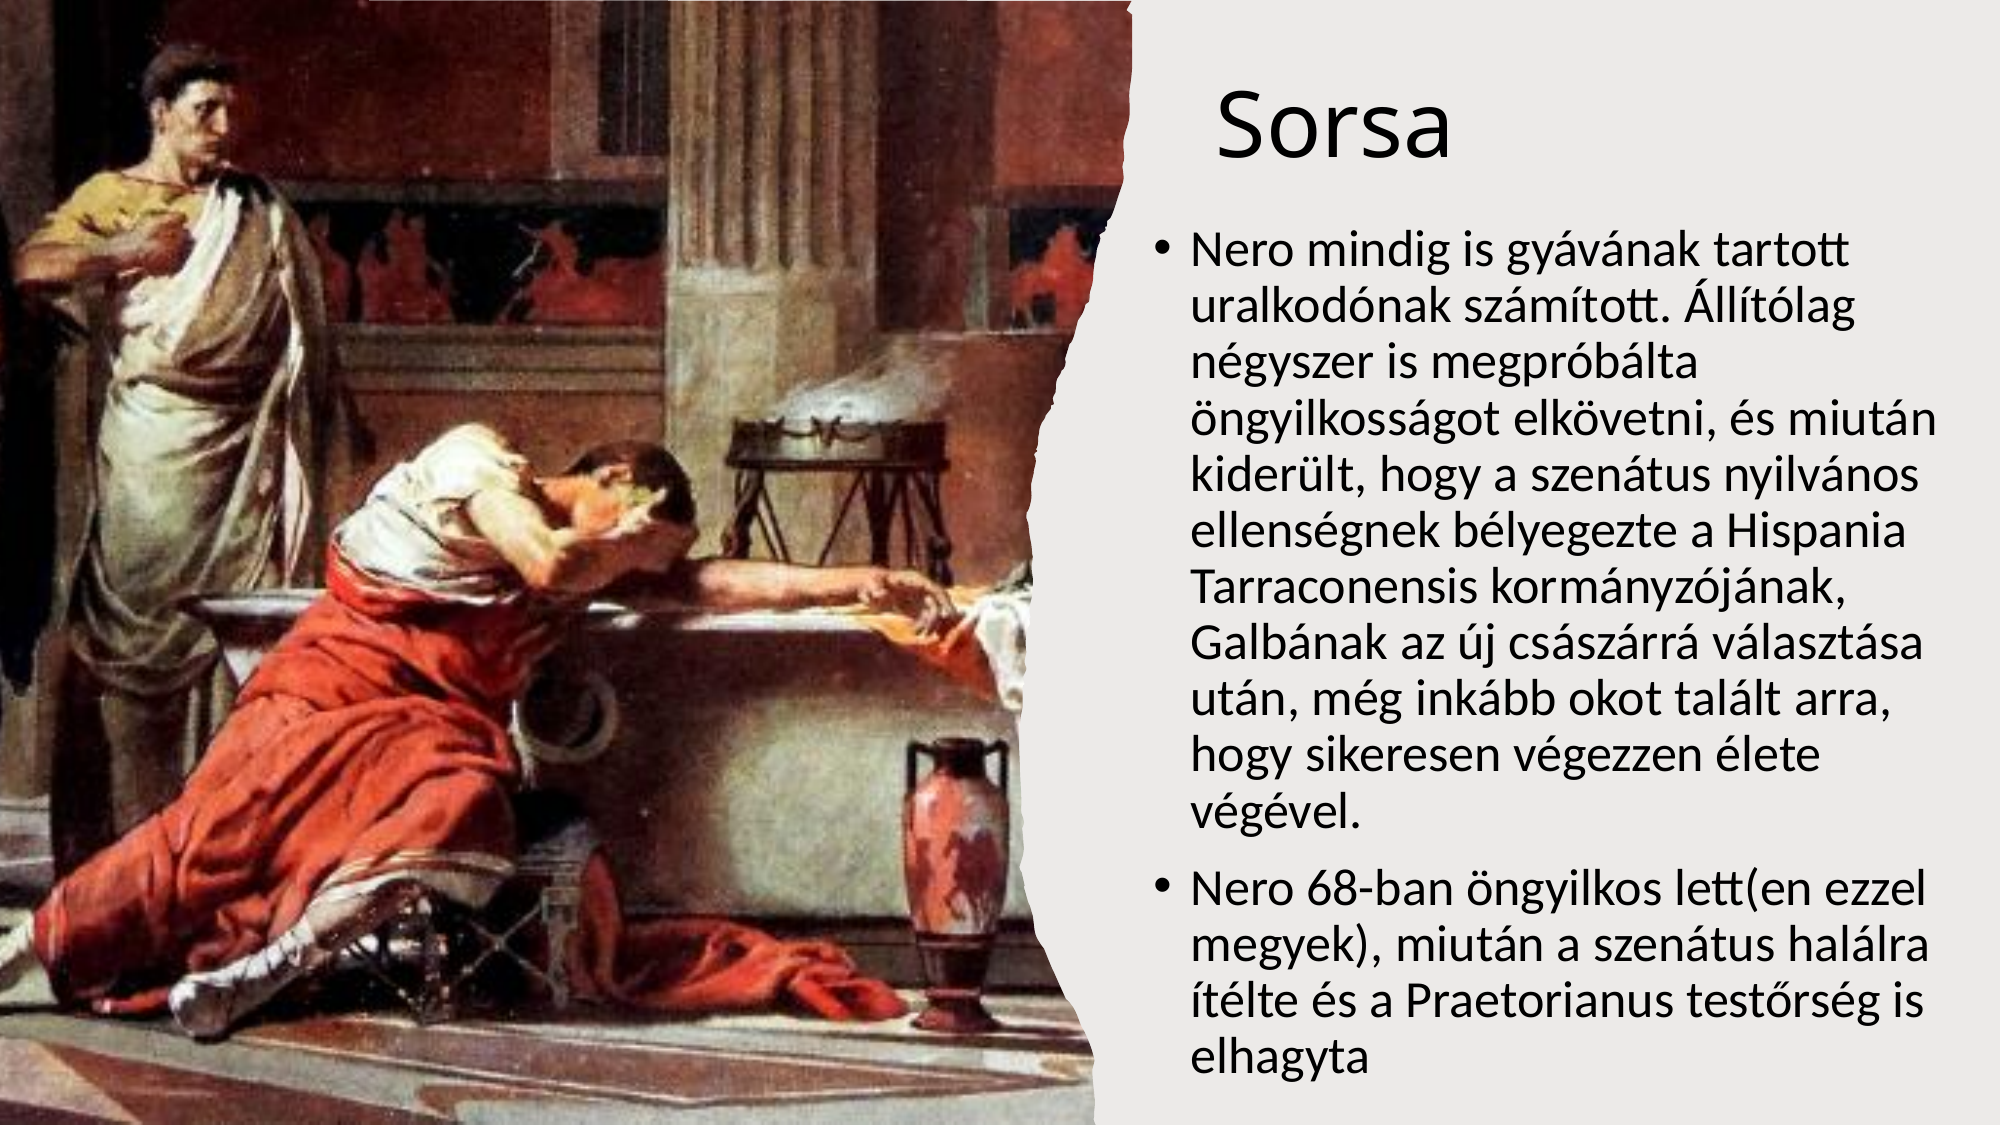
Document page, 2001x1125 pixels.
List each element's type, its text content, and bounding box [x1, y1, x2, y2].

title Sorsa [1200, 18, 1880, 214]
text_box [1133, 0, 2000, 1125]
list Nero mindig is gyávának tartott uralkodónak számított. Állítólag négyszer is megpróbálta öngyilkosságot elkövetni, és miután kiderült, hogy a szenátus nyilvános ellenségnek bélyegezte a Hispania Tarraconensis kormányzójának, Galbának az új császárrá választása után, még inkább okot talált arra, hogy sikeresen végezzen élete végével. Nero 68-ban öngyilkos lett(en ezzel megyek), miután a szenátus halálra ítélte és a Praetorianus testőrség is elhagyta [1138, 214, 1973, 1107]
picture [0, 0, 1133, 1125]
